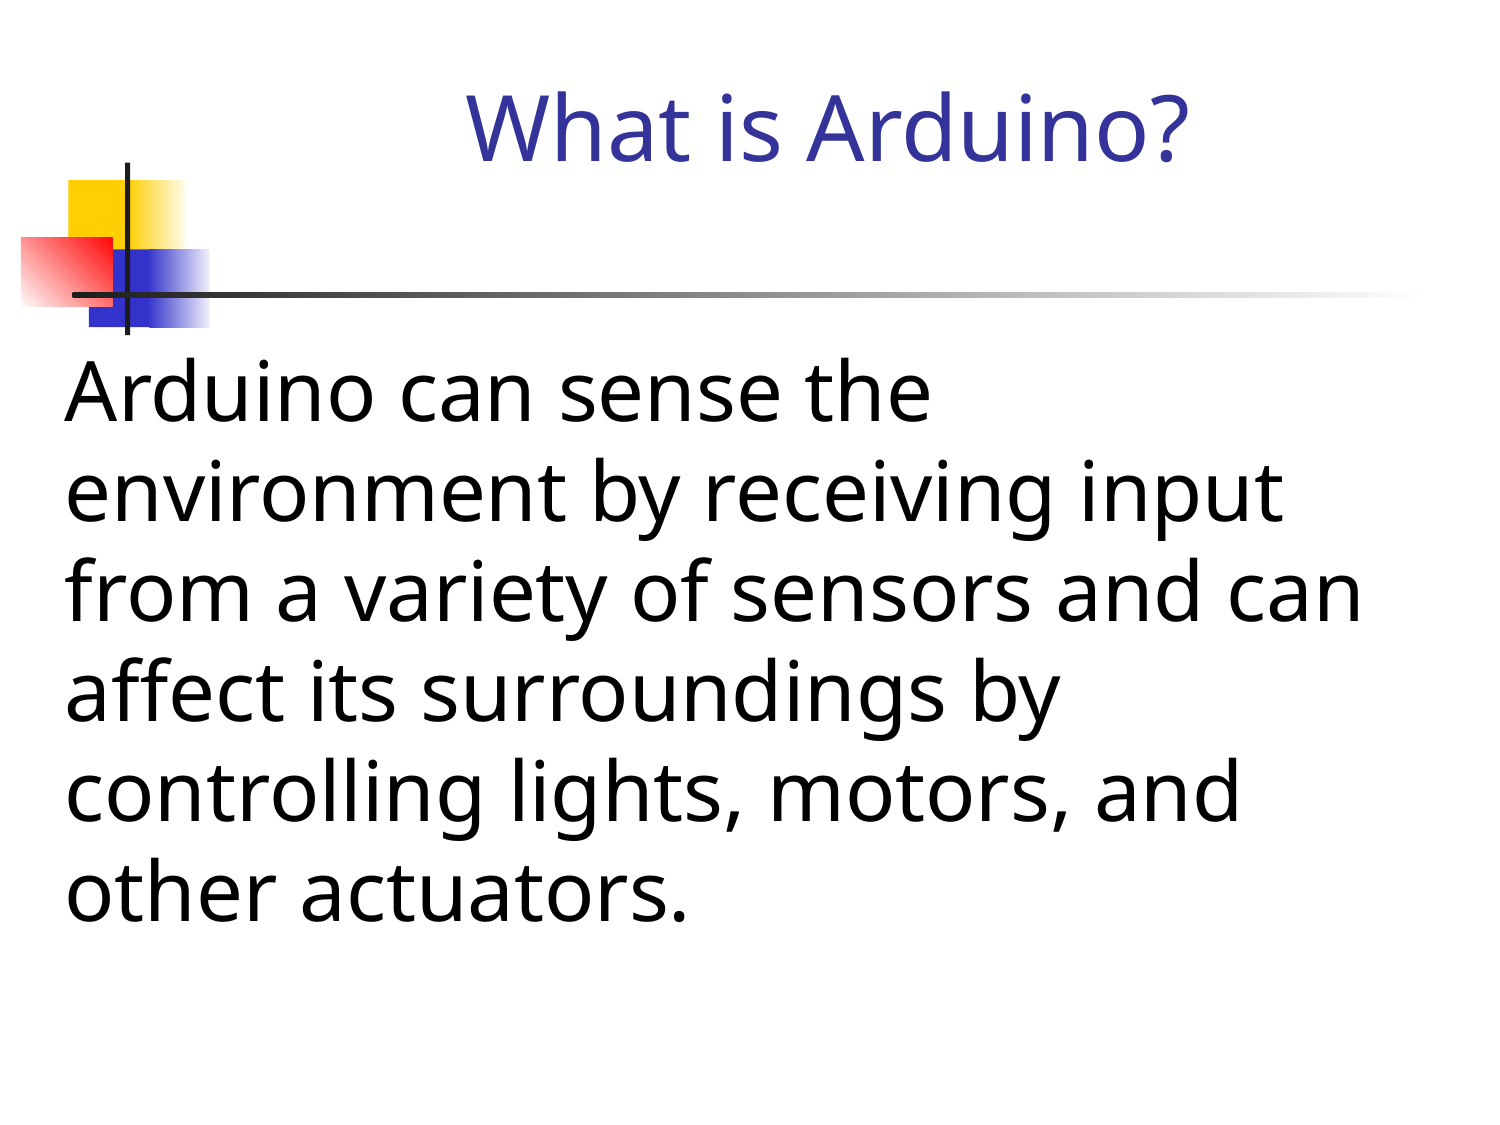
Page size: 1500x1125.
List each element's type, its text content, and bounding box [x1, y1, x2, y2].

text_box Arduino can sense the environment by receiving input from a variety of sensors and can affect its surroundings by controlling lights, motors, and other actuators. [49, 330, 1469, 1075]
text_box What is Arduino? [188, 35, 1467, 188]
